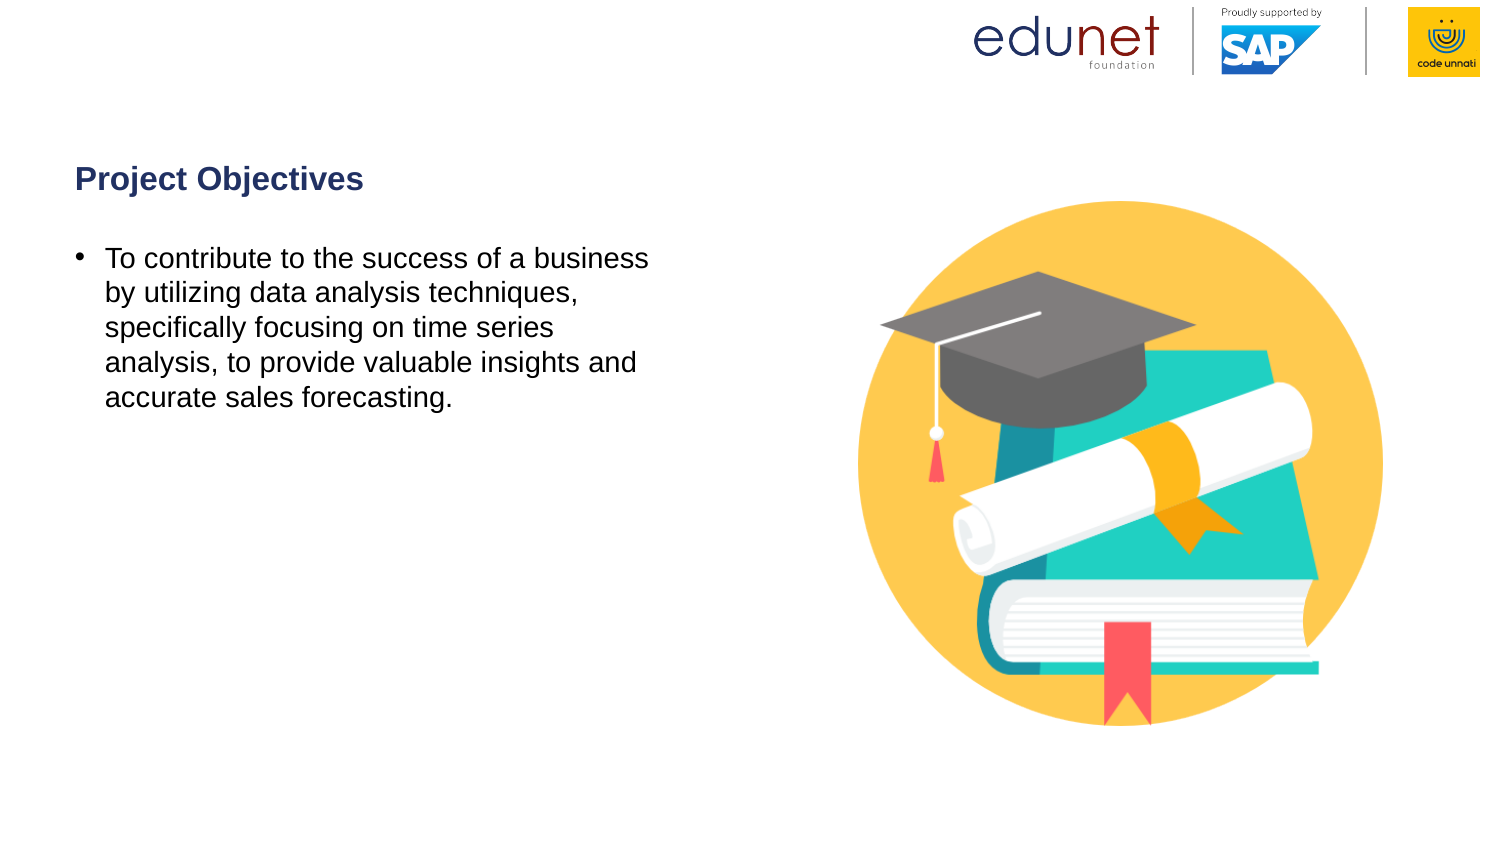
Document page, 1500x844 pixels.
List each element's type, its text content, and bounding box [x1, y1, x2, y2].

picture [1221, 8, 1322, 75]
picture [966, 8, 1168, 76]
title Project Objectives [59, 142, 554, 178]
picture [1408, 7, 1480, 77]
picture [858, 201, 1384, 726]
text_box To contribute to the success of a business by utilizing data analysis techniques, specifically focusing on time series analysis, to provide valuable insights and accurate sales forecasting. [59, 223, 691, 679]
